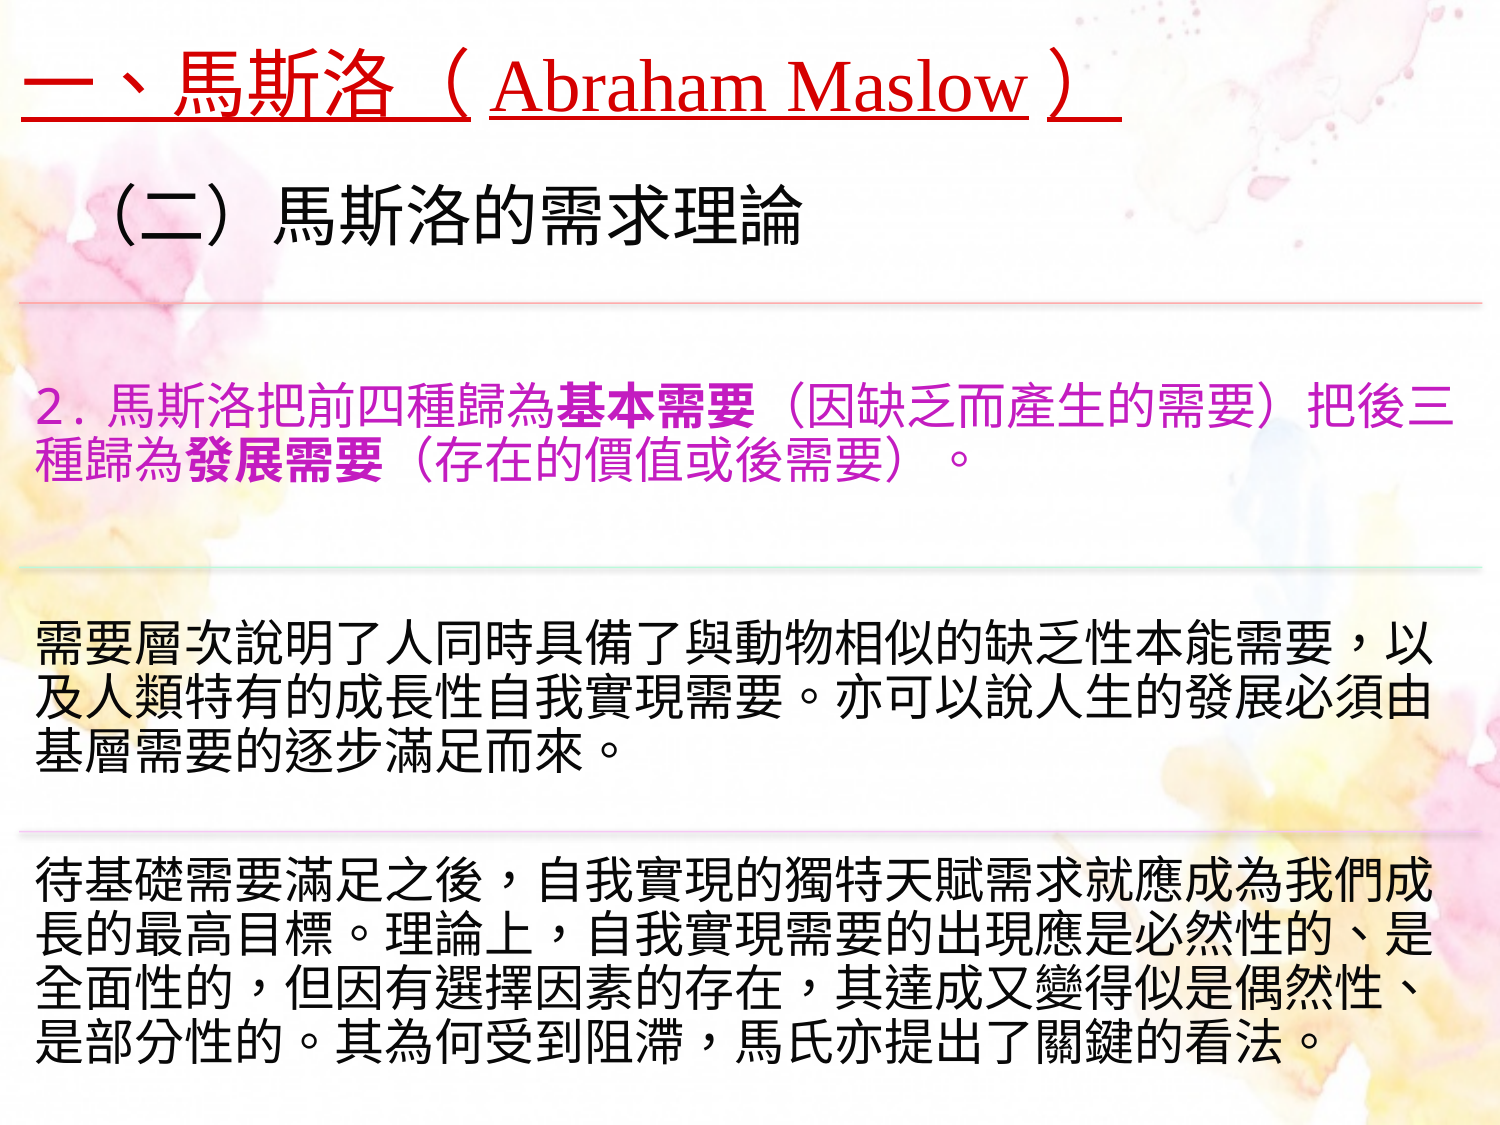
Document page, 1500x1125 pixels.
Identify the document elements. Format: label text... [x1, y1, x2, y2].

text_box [18, 302, 1483, 1097]
text_box 一、馬斯洛（Abraham Maslow） [6, 29, 1137, 134]
text_box （二）馬斯洛的需求理論 [56, 166, 837, 262]
